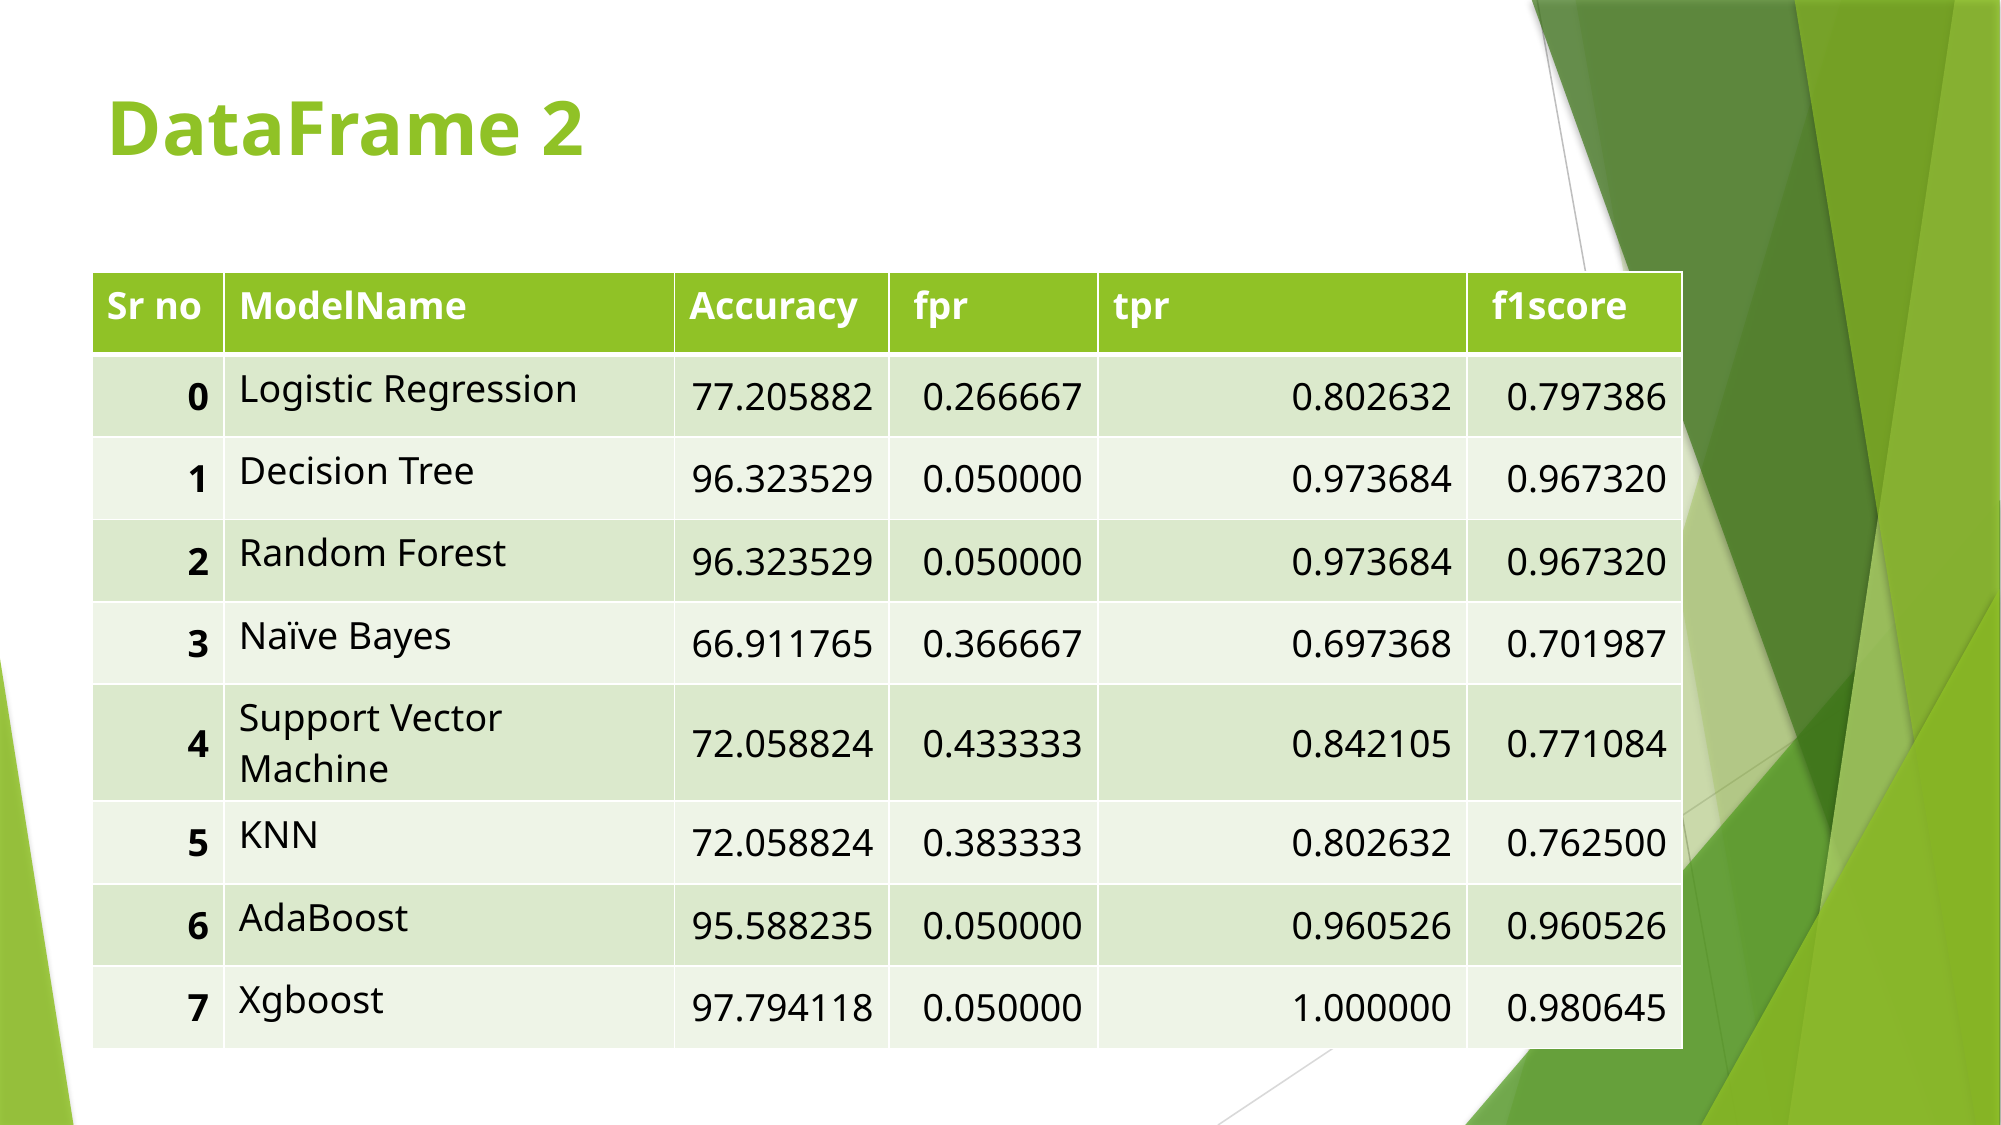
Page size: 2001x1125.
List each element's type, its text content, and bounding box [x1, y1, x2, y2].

table_cell KNN [225, 802, 674, 883]
title DataFrame 2 [91, 72, 1502, 271]
table_cell AdaBoost [225, 885, 674, 965]
table_cell 5 [93, 802, 223, 883]
table_cell 0.366667 [890, 603, 1097, 683]
table_cell 0.050000 [890, 885, 1097, 965]
table_cell Xgboost [225, 967, 674, 1048]
table_cell 0.960526 [1099, 885, 1466, 965]
table_cell 0.960526 [1468, 885, 1681, 965]
table_cell 0.980645 [1468, 967, 1681, 1048]
table_header ModelName [225, 273, 674, 352]
table_cell Support Vector Machine [225, 685, 674, 800]
table_cell 6 [93, 885, 223, 965]
table_cell 4 [93, 685, 223, 800]
table_cell 0.433333 [890, 685, 1097, 800]
table_cell 0.383333 [890, 802, 1097, 883]
table_cell 0.050000 [890, 438, 1097, 519]
table_cell 0.967320 [1468, 438, 1681, 519]
table_header Accuracy [675, 273, 888, 352]
table_header fpr [890, 273, 1097, 352]
table_header f1score [1468, 273, 1681, 352]
table_cell 2 [93, 520, 223, 601]
table_cell 96.323529 [675, 438, 888, 519]
table_cell 0.050000 [890, 520, 1097, 601]
table_cell 3 [93, 603, 223, 683]
table_cell 66.911765 [675, 603, 888, 683]
table_header Sr no [93, 273, 223, 352]
table_cell 0.762500 [1468, 802, 1681, 883]
table_cell 1 [93, 438, 223, 519]
table_cell 7 [93, 967, 223, 1048]
table_cell 0.266667 [890, 357, 1097, 436]
table_cell 95.588235 [675, 885, 888, 965]
table_cell 0.802632 [1099, 357, 1466, 436]
table_cell 77.205882 [675, 357, 888, 436]
table_cell 0.973684 [1099, 438, 1466, 519]
table_cell 0.050000 [890, 967, 1097, 1048]
table_cell Random Forest [225, 520, 674, 601]
table_cell 72.058824 [675, 685, 888, 800]
table_cell 97.794118 [675, 967, 888, 1048]
table_cell Decision Tree [225, 438, 674, 519]
table_cell 1.000000 [1099, 967, 1466, 1048]
table_cell 0.967320 [1468, 520, 1681, 601]
table_cell 0.842105 [1099, 685, 1466, 800]
table_cell 0.771084 [1468, 685, 1681, 800]
table_cell 0.701987 [1468, 603, 1681, 683]
table_cell 0.802632 [1099, 802, 1466, 883]
table_cell 96.323529 [675, 520, 888, 601]
table_header tpr [1099, 273, 1466, 352]
table_cell 0.797386 [1468, 357, 1681, 436]
table_cell Logistic Regression [225, 357, 674, 436]
table_cell 0.697368 [1099, 603, 1466, 683]
table_cell 0 [93, 357, 223, 436]
table_cell 0.973684 [1099, 520, 1466, 601]
table_cell 72.058824 [675, 802, 888, 883]
table_cell Naïve Bayes [225, 603, 674, 683]
